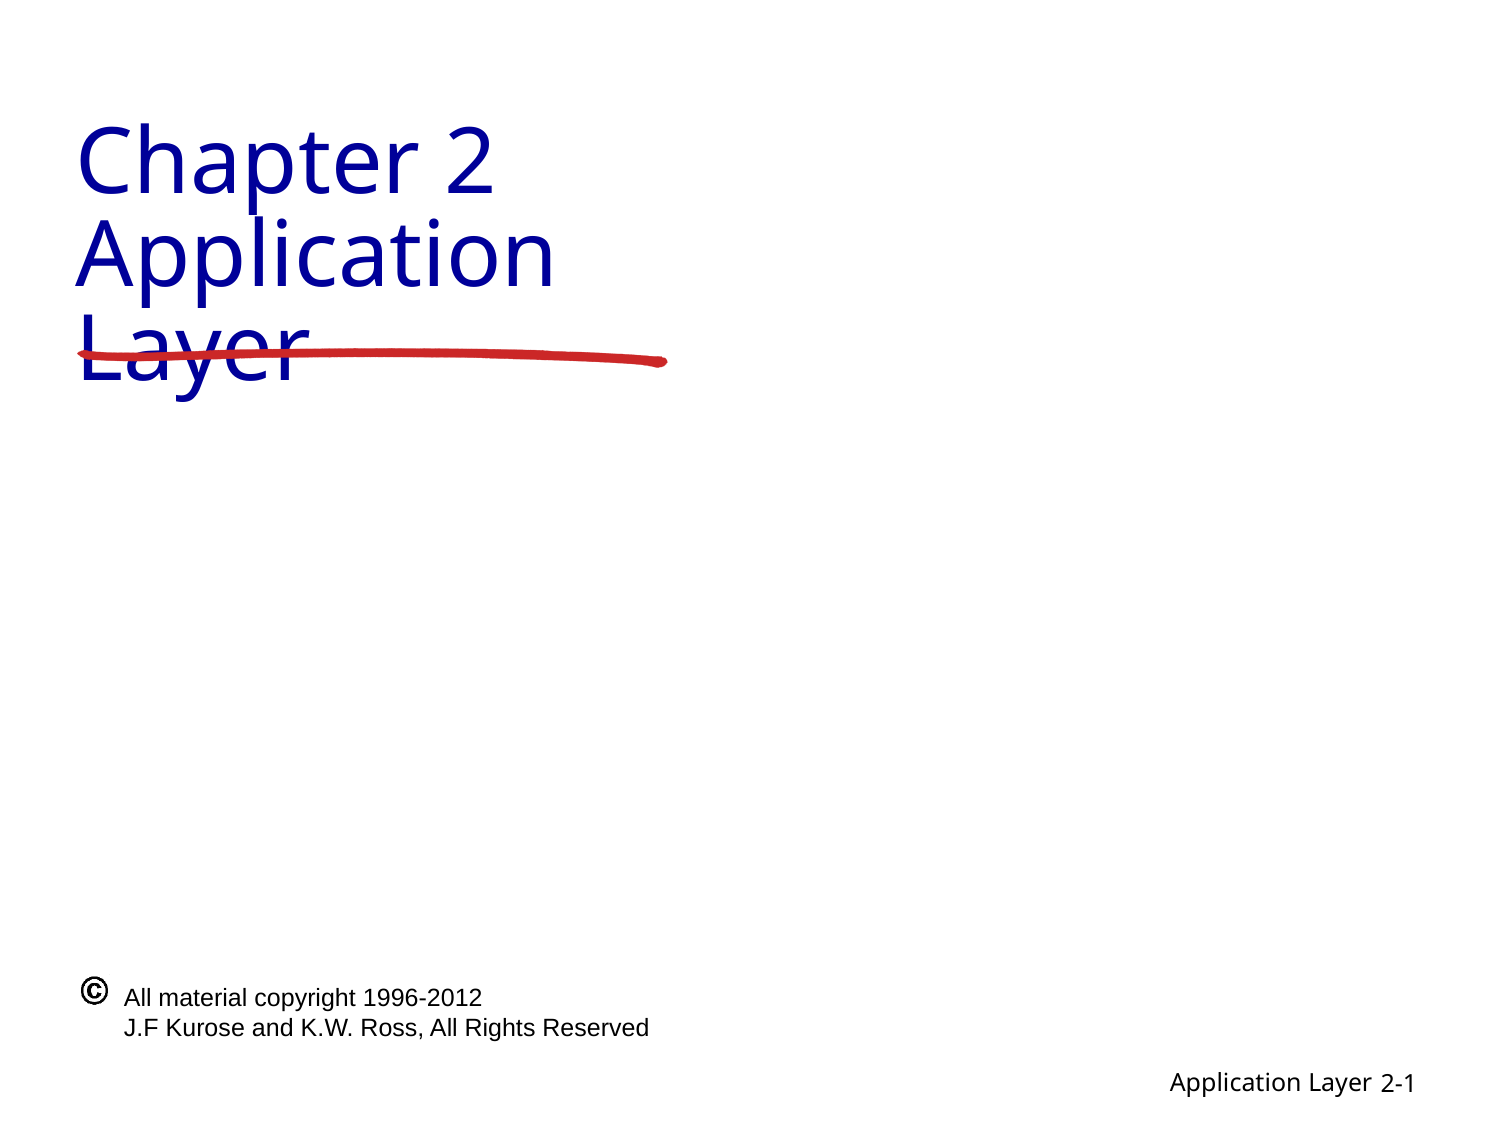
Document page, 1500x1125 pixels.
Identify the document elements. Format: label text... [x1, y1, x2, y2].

picture [73, 343, 675, 373]
slide_number 2-1 [1365, 1059, 1477, 1106]
text_box Chapter 2 Application Layer [60, 117, 798, 401]
footer Application Layer [912, 1058, 1388, 1106]
picture [78, 974, 111, 1006]
text_box All material copyright 1996-2012 J.F Kurose and K.W. Ross, All Rights Reserved [74, 943, 957, 1050]
